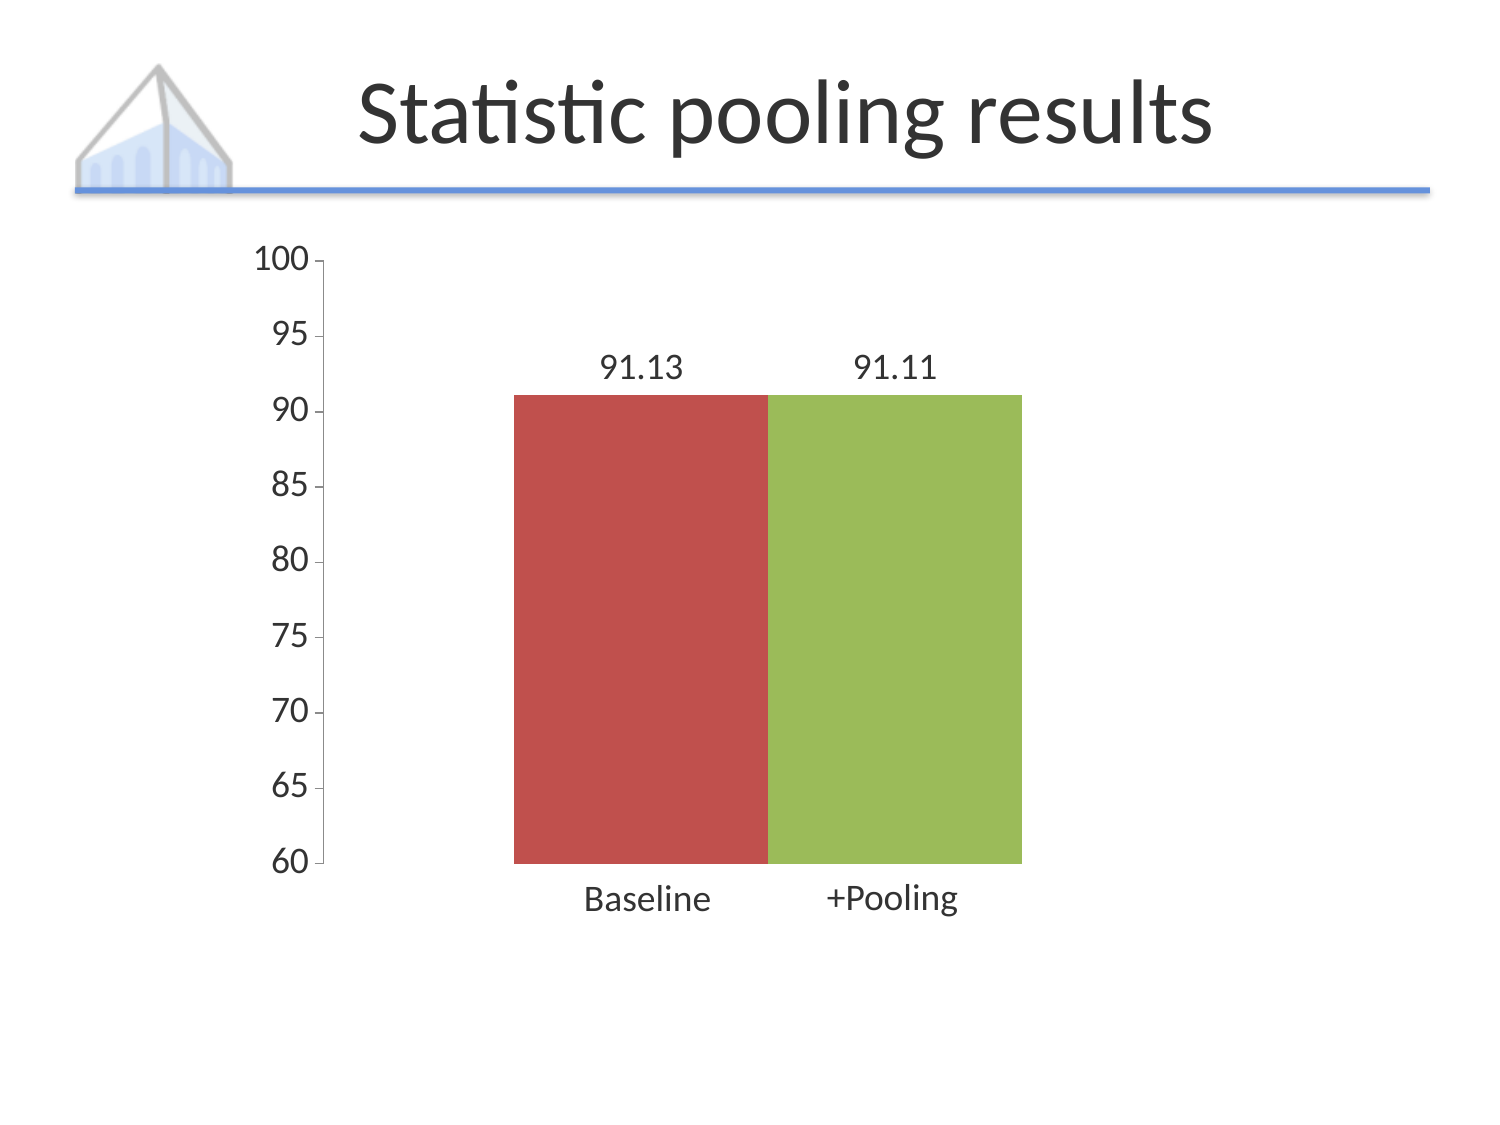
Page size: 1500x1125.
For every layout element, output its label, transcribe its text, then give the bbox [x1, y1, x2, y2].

chart [232, 228, 1233, 897]
title Statistic pooling results [199, 23, 1374, 190]
text_box +Pooling [770, 904, 1015, 926]
text_box Baseline [525, 904, 770, 926]
